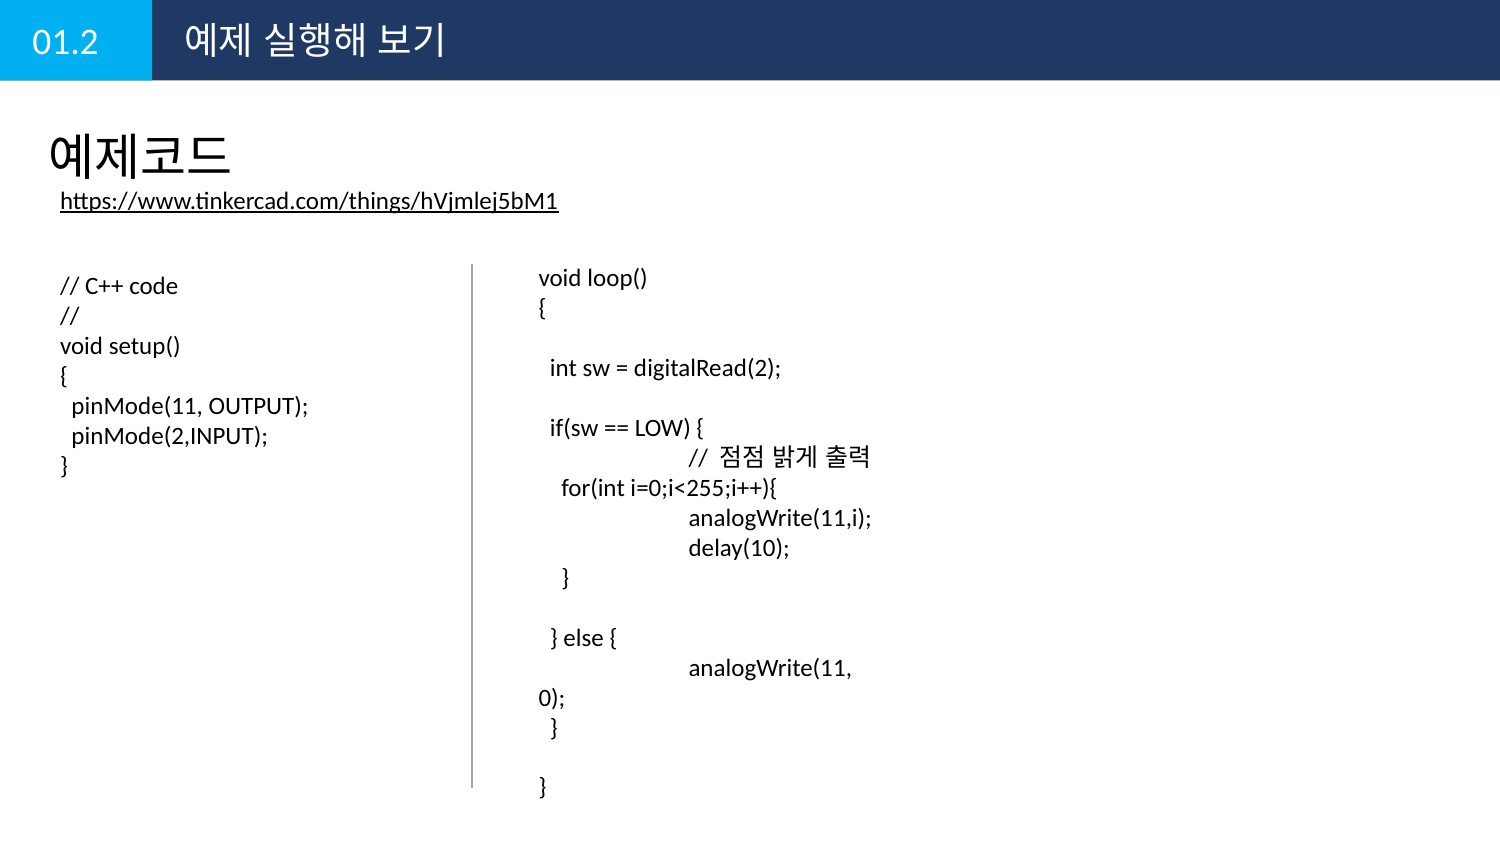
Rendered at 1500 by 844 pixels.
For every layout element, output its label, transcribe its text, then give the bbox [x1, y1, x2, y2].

text_box [153, 0, 1500, 81]
text_box [0, 0, 153, 81]
text_box 예제코드 [34, 118, 1267, 193]
text_box 01.2 [17, 9, 115, 70]
text_box 예제 실행해 보기 [169, 9, 945, 70]
text_box void loop() { int sw = digitalRead(2); if(sw == LOW) { // 점점 밝게 출력 for(int i=0;i<255;i++){ analogWrite(11,i); delay(10); } } else { analogWrite(11, 0); } } [523, 254, 899, 809]
text_box https://www.tinkercad.com/things/hVjmlej5bM1 [45, 176, 796, 222]
text_box // C++ code // void setup() { pinMode(11, OUTPUT); pinMode(2,INPUT); } [45, 262, 421, 517]
